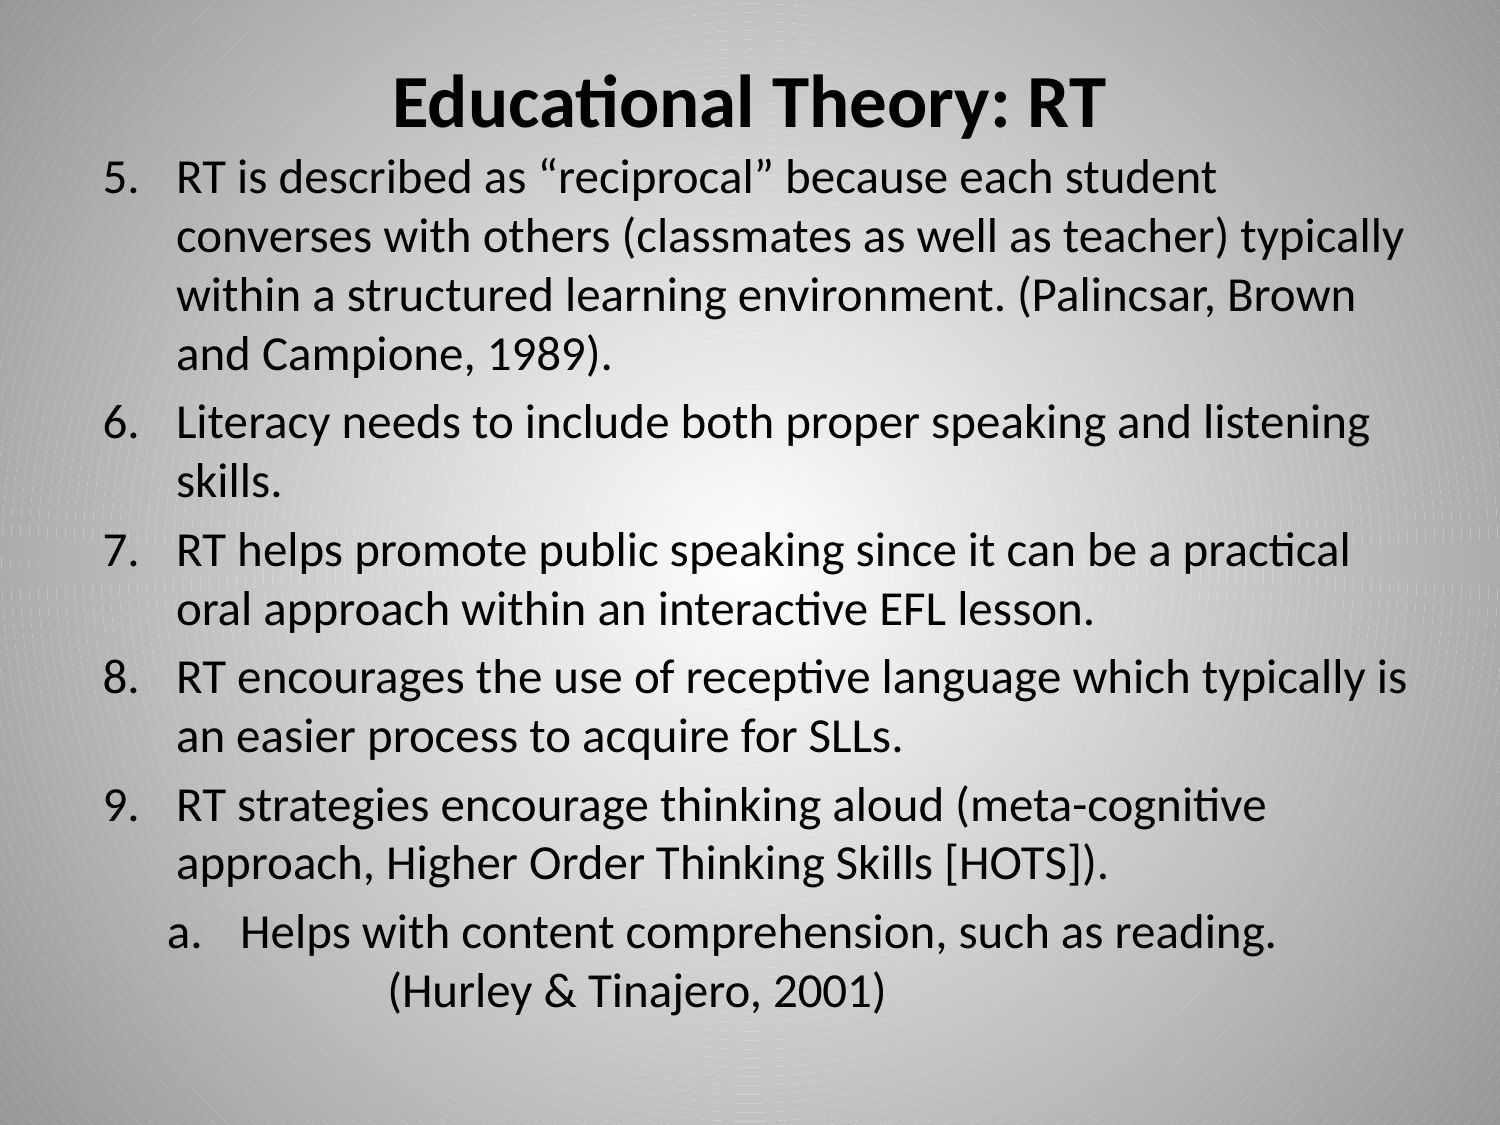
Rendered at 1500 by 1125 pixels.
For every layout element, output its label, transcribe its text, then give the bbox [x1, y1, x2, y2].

list RT is described as “reciprocal” because each student converses with others (classmates as well as teacher) typically within a structured learning environment. (Palincsar, Brown and Campione, 1989). Literacy needs to include both proper speaking and listening skills. RT helps promote public speaking since it can be a practical oral approach within an interactive EFL lesson. RT encourages the use of receptive language which typically is an easier process to acquire for SLLs. RT strategies encourage thinking aloud (meta-cognitive approach, Higher Order Thinking Skills [HOTS]). Helps with content comprehension, such as reading. (Hurley & Tinajero, 2001) [87, 137, 1438, 1075]
title Educational Theory: RT [75, 45, 1425, 150]
